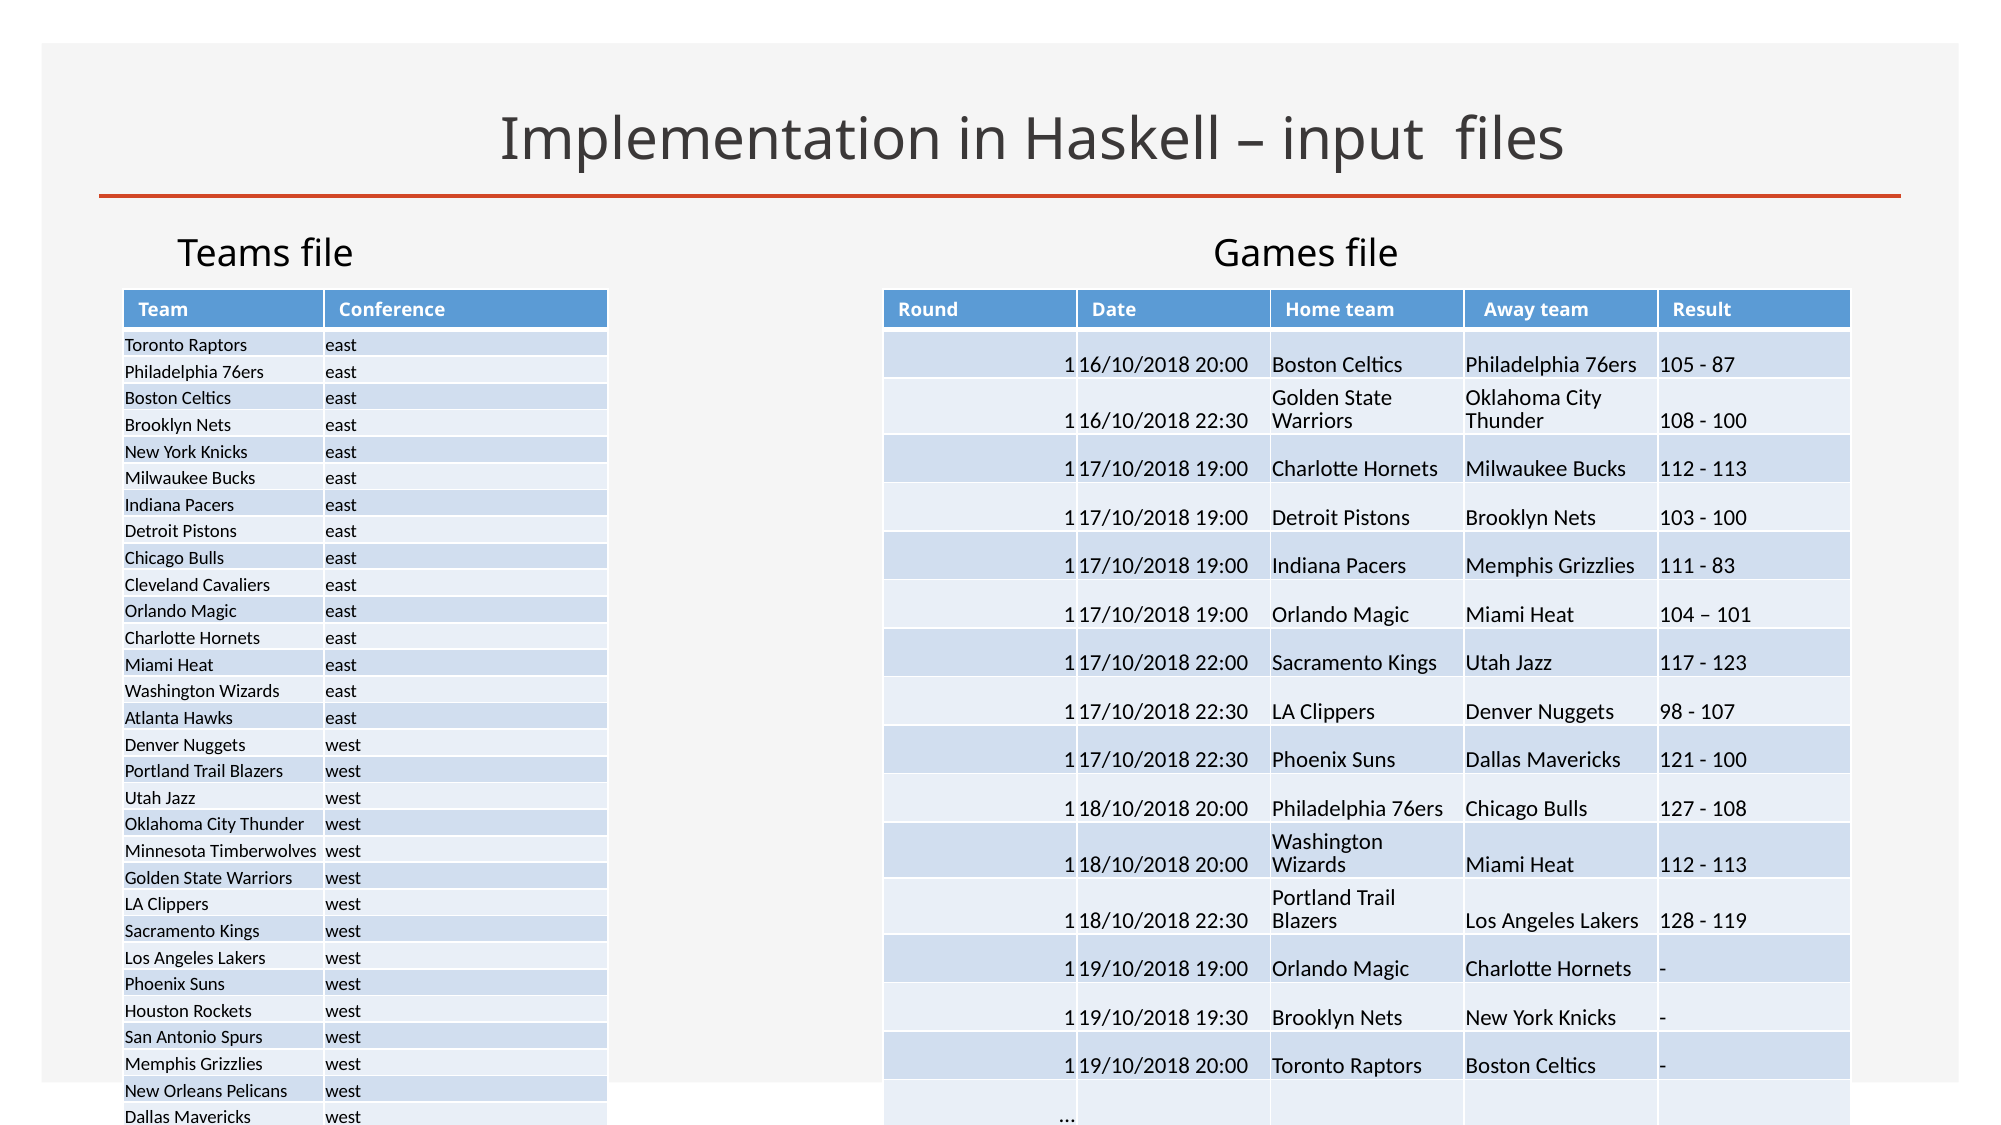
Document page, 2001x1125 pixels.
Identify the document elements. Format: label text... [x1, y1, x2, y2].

table_cell east [325, 703, 607, 728]
title Implementation in Haskell – input files [88, 31, 1778, 179]
table_cell Los Angeles Lakers [1465, 879, 1657, 933]
table_cell 1 [884, 629, 1076, 676]
table_cell Denver Nuggets [1465, 677, 1657, 724]
table_cell Philadelphia 76ers [124, 357, 323, 382]
table_cell Milwaukee Bucks [124, 464, 323, 489]
table_cell west [325, 810, 607, 835]
table_cell 1 [884, 332, 1076, 377]
table_cell 18/10/2018 20:00 [1078, 823, 1270, 877]
table_cell Dallas Mavericks [1465, 726, 1657, 773]
table_cell west [325, 1023, 607, 1048]
table_cell east [325, 490, 607, 515]
table_cell Phoenix Suns [124, 970, 323, 995]
table_cell 1 [884, 580, 1076, 627]
text_box Games file [1198, 221, 1458, 282]
table_cell Sacramento Kings [1271, 629, 1463, 676]
table_cell 1 [884, 532, 1076, 579]
table_cell 19/10/2018 19:00 [1078, 935, 1270, 982]
table_cell [1465, 1080, 1657, 1125]
table_cell east [325, 384, 607, 409]
table_cell Charlotte Hornets [1465, 935, 1657, 982]
table_cell 112 - 113 [1659, 823, 1850, 877]
table_header Home team [1271, 290, 1463, 327]
table_cell 17/10/2018 19:00 [1078, 580, 1270, 627]
table_cell west [325, 837, 607, 861]
table_cell Milwaukee Bucks [1465, 435, 1657, 482]
table_cell Philadelphia 76ers [1465, 332, 1657, 377]
table_cell Miami Heat [1465, 823, 1657, 877]
table_cell Memphis Grizzlies [1465, 532, 1657, 579]
table_cell Brooklyn Nets [1465, 483, 1657, 530]
table_cell Brooklyn Nets [1271, 983, 1463, 1030]
table_cell Denver Nuggets [124, 730, 323, 755]
table_cell LA Clippers [1271, 677, 1463, 724]
table_cell 105 - 87 [1659, 332, 1850, 377]
table_cell 128 - 119 [1659, 879, 1850, 933]
table_cell 1 [884, 935, 1076, 982]
table_cell Sacramento Kings [124, 916, 323, 941]
text_box Teams file [162, 221, 422, 282]
table_cell Oklahoma City Thunder [1465, 379, 1657, 433]
table_cell Portland Trail Blazers [124, 757, 323, 782]
table_cell 18/10/2018 22:30 [1078, 879, 1270, 933]
table_cell 127 - 108 [1659, 774, 1850, 821]
table_cell Orlando Magic [124, 597, 323, 622]
table_cell east [325, 332, 607, 355]
table_cell 104 – 101 [1659, 580, 1850, 627]
table_cell Boston Celtics [124, 384, 323, 409]
table_cell 17/10/2018 22:00 [1078, 629, 1270, 676]
table_cell east [325, 410, 607, 435]
table_cell … [884, 1080, 1076, 1125]
table_header Away team [1465, 290, 1657, 327]
table_cell Philadelphia 76ers [1271, 774, 1463, 821]
table_cell west [325, 916, 607, 941]
table_cell [1078, 1080, 1270, 1125]
table_cell Los Angeles Lakers [124, 943, 323, 968]
table_header Conference [325, 290, 607, 327]
table_cell Memphis Grizzlies [124, 1050, 323, 1075]
table_cell 117 - 123 [1659, 629, 1850, 676]
table_cell Miami Heat [124, 650, 323, 675]
table_cell west [325, 1050, 607, 1075]
table_cell Charlotte Hornets [124, 624, 323, 648]
table_cell Cleveland Cavaliers [124, 570, 323, 595]
table_cell 17/10/2018 19:00 [1078, 483, 1270, 530]
table_cell Indiana Pacers [1271, 532, 1463, 579]
table_cell Houston Rockets [124, 996, 323, 1021]
table_cell 103 - 100 [1659, 483, 1850, 530]
table_cell 1 [884, 823, 1076, 877]
table_cell 1 [884, 1032, 1076, 1079]
table_cell Golden State Warriors [1271, 379, 1463, 433]
table_cell Boston Celtics [1465, 1032, 1657, 1079]
table_cell west [325, 863, 607, 888]
table_cell 108 - 100 [1659, 379, 1850, 433]
table_cell 111 - 83 [1659, 532, 1850, 579]
table_cell 112 - 113 [1659, 435, 1850, 482]
table_cell 17/10/2018 19:00 [1078, 435, 1270, 482]
table_cell east [325, 544, 607, 568]
table_cell west [325, 730, 607, 755]
table_cell 16/10/2018 22:30 [1078, 379, 1270, 433]
table_cell Washington Wizards [1271, 823, 1463, 877]
table_cell Dallas Mavericks [124, 1103, 323, 1125]
table_cell 19/10/2018 20:00 [1078, 1032, 1270, 1079]
table_cell 17/10/2018 22:30 [1078, 677, 1270, 724]
table_cell Brooklyn Nets [124, 410, 323, 435]
table_cell [1659, 1080, 1850, 1125]
table_cell west [325, 1076, 607, 1101]
table_cell Utah Jazz [1465, 629, 1657, 676]
table_cell Charlotte Hornets [1271, 435, 1463, 482]
table_cell New York Knicks [124, 437, 323, 462]
table_cell 19/10/2018 19:30 [1078, 983, 1270, 1030]
table_cell Washington Wizards [124, 677, 323, 702]
table_cell Indiana Pacers [124, 490, 323, 515]
table_cell LA Clippers [124, 890, 323, 915]
table_cell Orlando Magic [1271, 580, 1463, 627]
table_cell Toronto Raptors [124, 332, 323, 355]
table_cell east [325, 464, 607, 489]
table_header Date [1078, 290, 1270, 327]
table_cell 1 [884, 379, 1076, 433]
table_cell west [325, 943, 607, 968]
table_cell Atlanta Hawks [124, 703, 323, 728]
table_cell Orlando Magic [1271, 935, 1463, 982]
table_cell east [325, 517, 607, 542]
table_cell 121 - 100 [1659, 726, 1850, 773]
table_cell west [325, 996, 607, 1021]
table_cell 18/10/2018 20:00 [1078, 774, 1270, 821]
table_cell Chicago Bulls [124, 544, 323, 568]
table_cell east [325, 570, 607, 595]
table_cell Boston Celtics [1271, 332, 1463, 377]
table_cell west [325, 783, 607, 808]
table_cell 1 [884, 677, 1076, 724]
table_cell New York Knicks [1465, 983, 1657, 1030]
table_cell - [1659, 1032, 1850, 1079]
table_cell 1 [884, 983, 1076, 1030]
table_cell 1 [884, 726, 1076, 773]
table_header Round [884, 290, 1076, 327]
table_cell east [325, 624, 607, 648]
table_cell east [325, 357, 607, 382]
table_cell San Antonio Spurs [124, 1023, 323, 1048]
table_cell 17/10/2018 19:00 [1078, 532, 1270, 579]
table_cell [1271, 1080, 1463, 1125]
table_cell east [325, 597, 607, 622]
table_cell west [325, 890, 607, 915]
table_cell east [325, 437, 607, 462]
table_cell Toronto Raptors [1271, 1032, 1463, 1079]
table_cell Detroit Pistons [1271, 483, 1463, 530]
table_cell east [325, 677, 607, 702]
table_cell Detroit Pistons [124, 517, 323, 542]
table_cell Portland Trail Blazers [1271, 879, 1463, 933]
table_cell Miami Heat [1465, 580, 1657, 627]
table_cell 1 [884, 483, 1076, 530]
table_cell 1 [884, 879, 1076, 933]
table_header Result [1659, 290, 1850, 327]
table_cell 17/10/2018 22:30 [1078, 726, 1270, 773]
table_header Team [124, 290, 323, 327]
table_cell 1 [884, 435, 1076, 482]
table_cell Phoenix Suns [1271, 726, 1463, 773]
table_cell - [1659, 983, 1850, 1030]
table_cell 1 [884, 774, 1076, 821]
table_cell west [325, 970, 607, 995]
table_cell Chicago Bulls [1465, 774, 1657, 821]
table_cell west [325, 757, 607, 782]
table_cell west [325, 1103, 607, 1125]
table_cell - [1659, 935, 1850, 982]
table_cell 98 - 107 [1659, 677, 1850, 724]
table_cell New Orleans Pelicans [124, 1076, 323, 1101]
table_cell Minnesota Timberwolves [124, 837, 323, 861]
table_cell 16/10/2018 20:00 [1078, 332, 1270, 377]
table_cell Golden State Warriors [124, 863, 323, 888]
table_cell Oklahoma City Thunder [124, 810, 323, 835]
table_cell east [325, 650, 607, 675]
table_cell Utah Jazz [124, 783, 323, 808]
